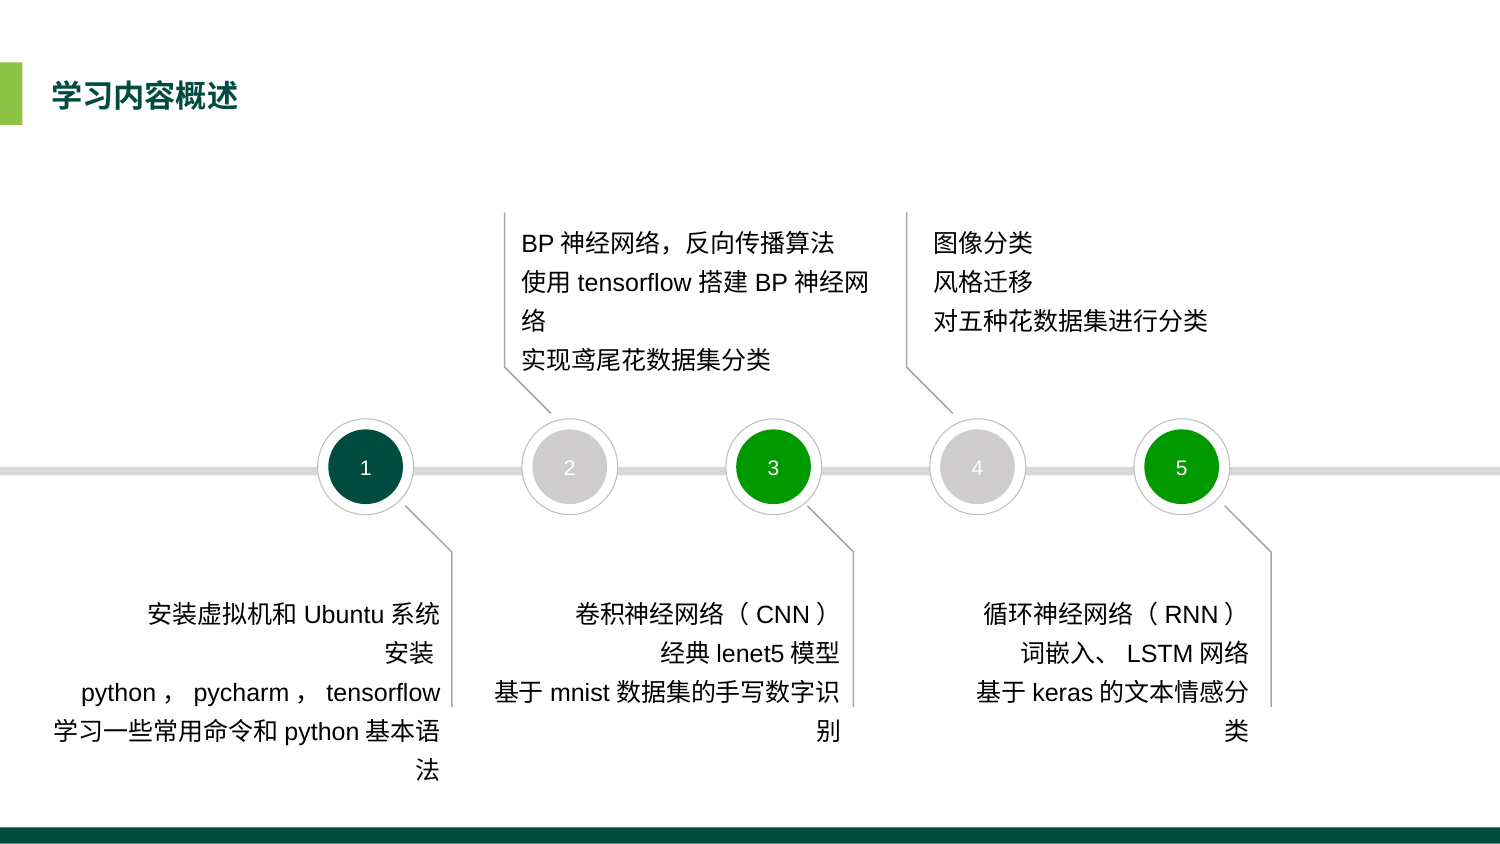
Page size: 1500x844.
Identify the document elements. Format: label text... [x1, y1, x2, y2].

text_box [928, 417, 1027, 516]
text_box [1027, 466, 1133, 476]
text_box 安装虚拟机和Ubuntu系统 安装python，pycharm，tensorflow 学习一些常用命令和python基本语法 [22, 583, 454, 791]
text_box [823, 466, 929, 476]
text_box 循环神经网络（RNN） 词嵌入、LSTM网络 基于keras的文本情感分类 [940, 583, 1263, 752]
text_box [0, 466, 317, 476]
text_box [517, 381, 552, 415]
text_box [619, 466, 725, 476]
text_box [0, 826, 1500, 844]
text_box 5 [1143, 428, 1221, 506]
text_box 1 [327, 428, 405, 506]
text_box 4 [939, 428, 1016, 506]
text_box [806, 505, 855, 707]
text_box 2 [531, 428, 609, 506]
text_box [1231, 466, 1500, 476]
text_box [1132, 417, 1231, 516]
text_box [905, 212, 954, 415]
text_box [414, 466, 521, 476]
text_box [724, 417, 823, 516]
text_box 卷积神经网络（CNN） 经典lenet5模型 基于mnist数据集的手写数字识别 [466, 583, 854, 752]
text_box [520, 417, 619, 516]
text_box [1223, 505, 1273, 707]
text_box [316, 417, 415, 516]
text_box BP神经网络，反向传播算法 使用tensorflow搭建BP神经网络 实现鸢尾花数据集分类 [508, 212, 883, 381]
text_box [503, 212, 508, 372]
text_box [0, 61, 23, 126]
text_box 图像分类 风格迁移 对五种花数据集进行分类 [921, 212, 1307, 343]
text_box 学习内容概述 [36, 69, 367, 122]
text_box 3 [735, 428, 812, 506]
text_box [404, 505, 453, 583]
